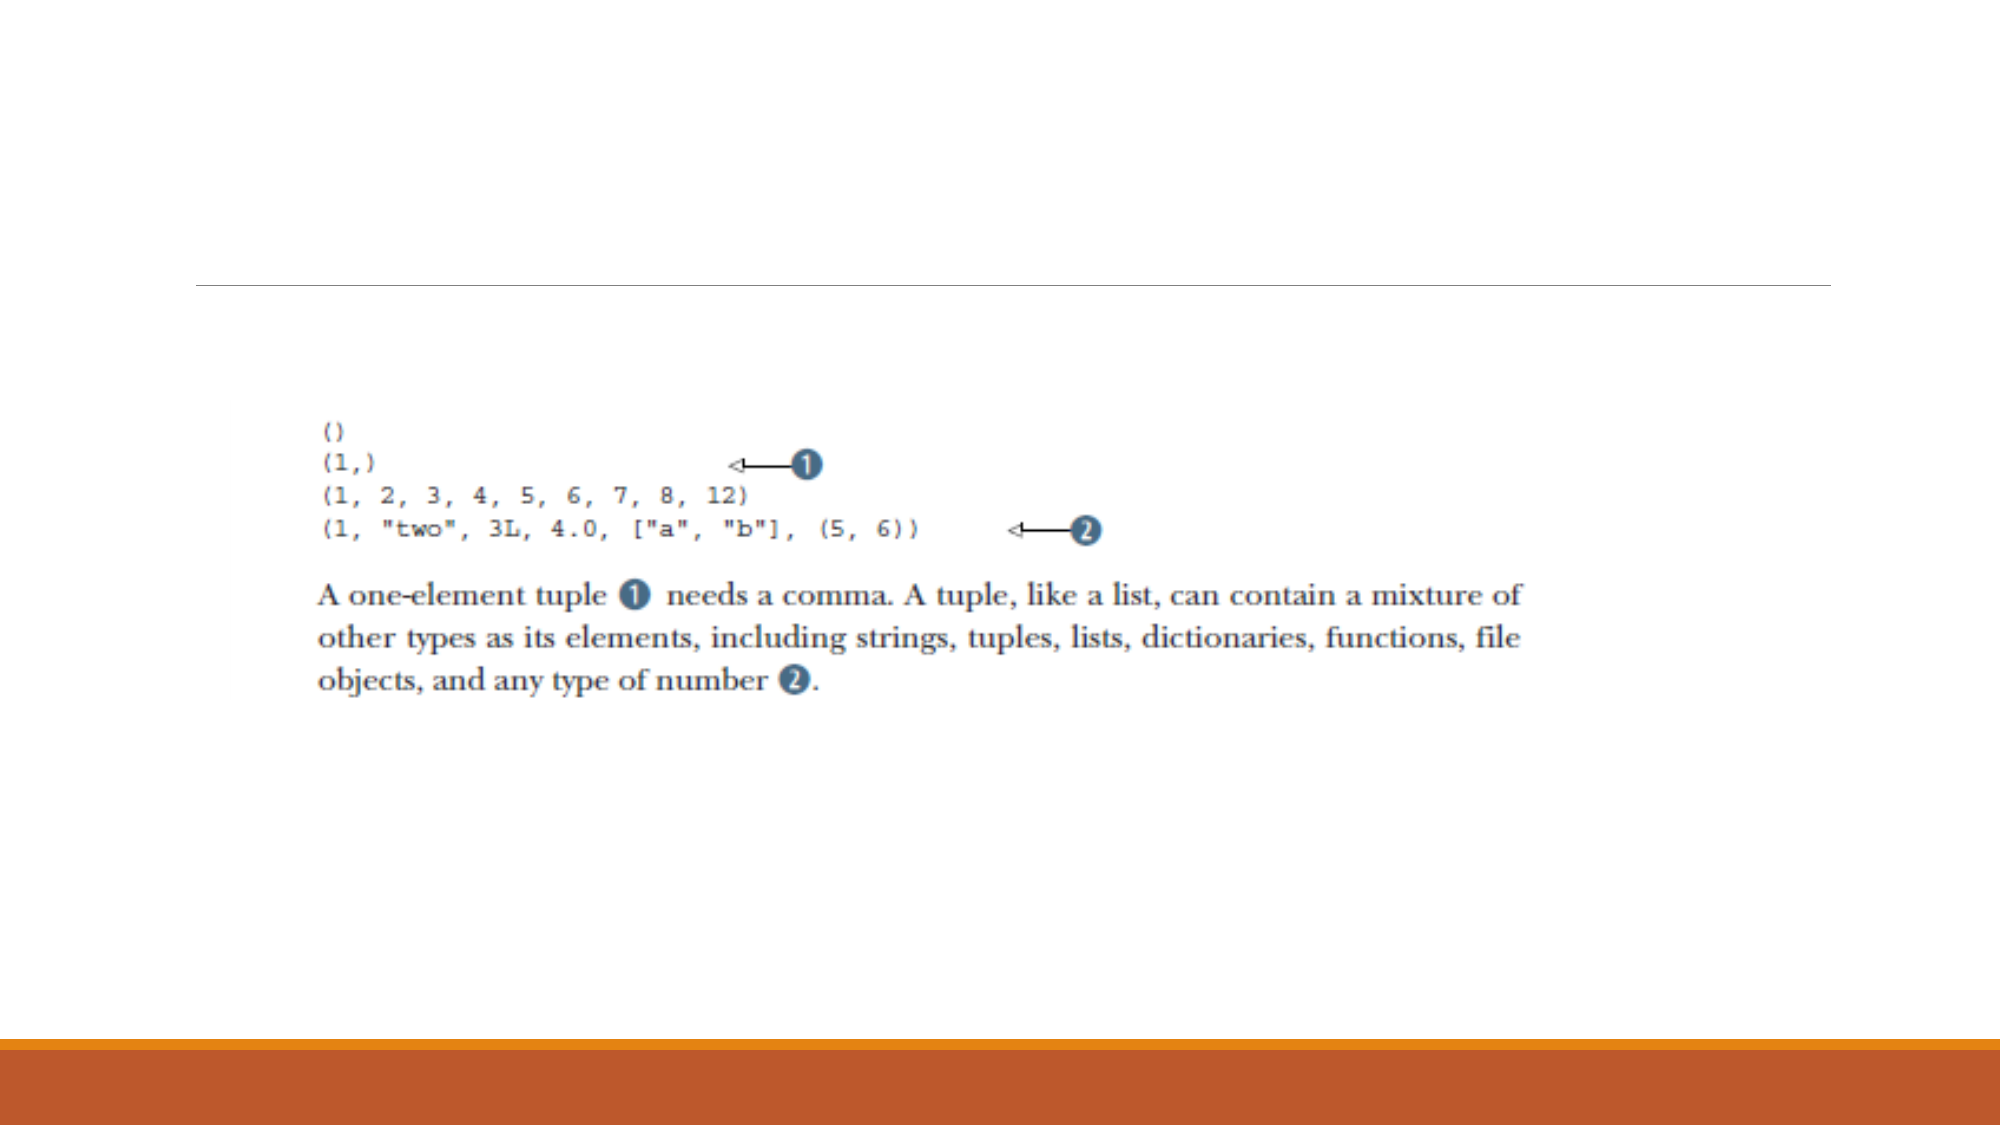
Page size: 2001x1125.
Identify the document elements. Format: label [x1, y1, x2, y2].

picture [229, 400, 1626, 701]
